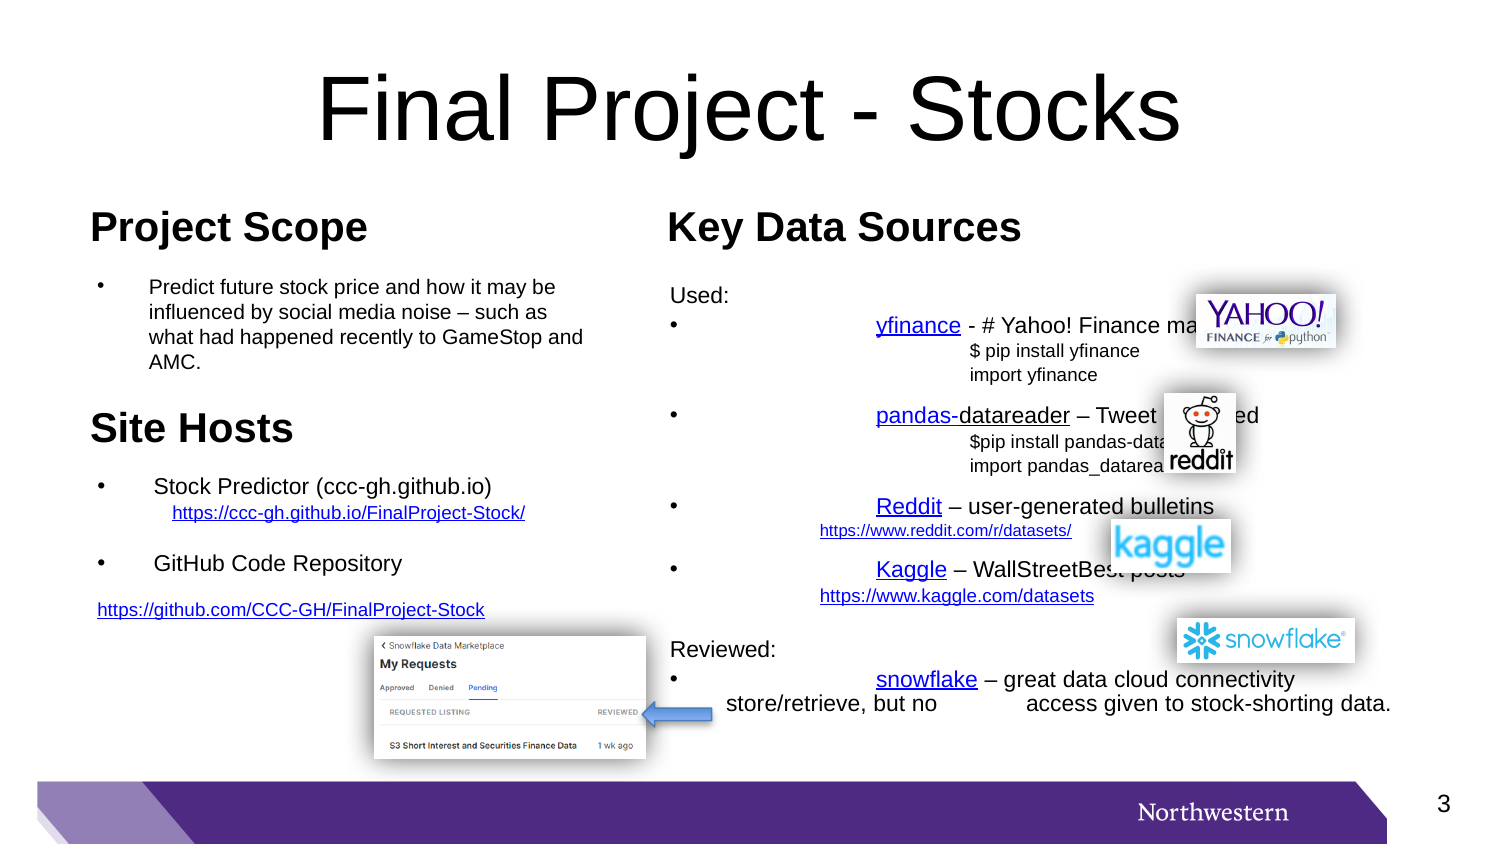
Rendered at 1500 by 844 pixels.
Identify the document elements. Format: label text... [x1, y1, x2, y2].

text_box Project Scope [74, 178, 639, 257]
slide_number 2 [1367, 782, 1466, 827]
list Site Hosts [75, 380, 621, 459]
text_box Predict future stock price and how it may be influenced by social media noise – such as what had happened recently to GameStop and AMC. [82, 265, 613, 382]
text_box Key Data Sources [652, 178, 1315, 257]
title Final Project - Stocks [75, 33, 1425, 175]
list Stock Predictor (ccc-gh.github.io) https://ccc-gh.github.io/FinalProject-Stock/ GitHub Code Repository https://github.com/CCC-GH/FinalProject-Stock [82, 467, 621, 627]
picture [0, 0, 1499, 844]
text_box [650, 701, 713, 728]
text_box Used: yfinance - # Yahoo! Finance market data $ pip install yfinance import yfinance pandas-datareader – Tweet data feed $pip install pandas-datareader import pandas_datareader Reddit – user-generated bulletins https://www.reddit.com/r/datasets/ Kaggle – WallStreetBest posts https://www.kaggle.com/datasets Reviewed: snowflake – great data cloud connectivity store/retrieve, but no access given to stock-shorting data. [654, 244, 1418, 576]
